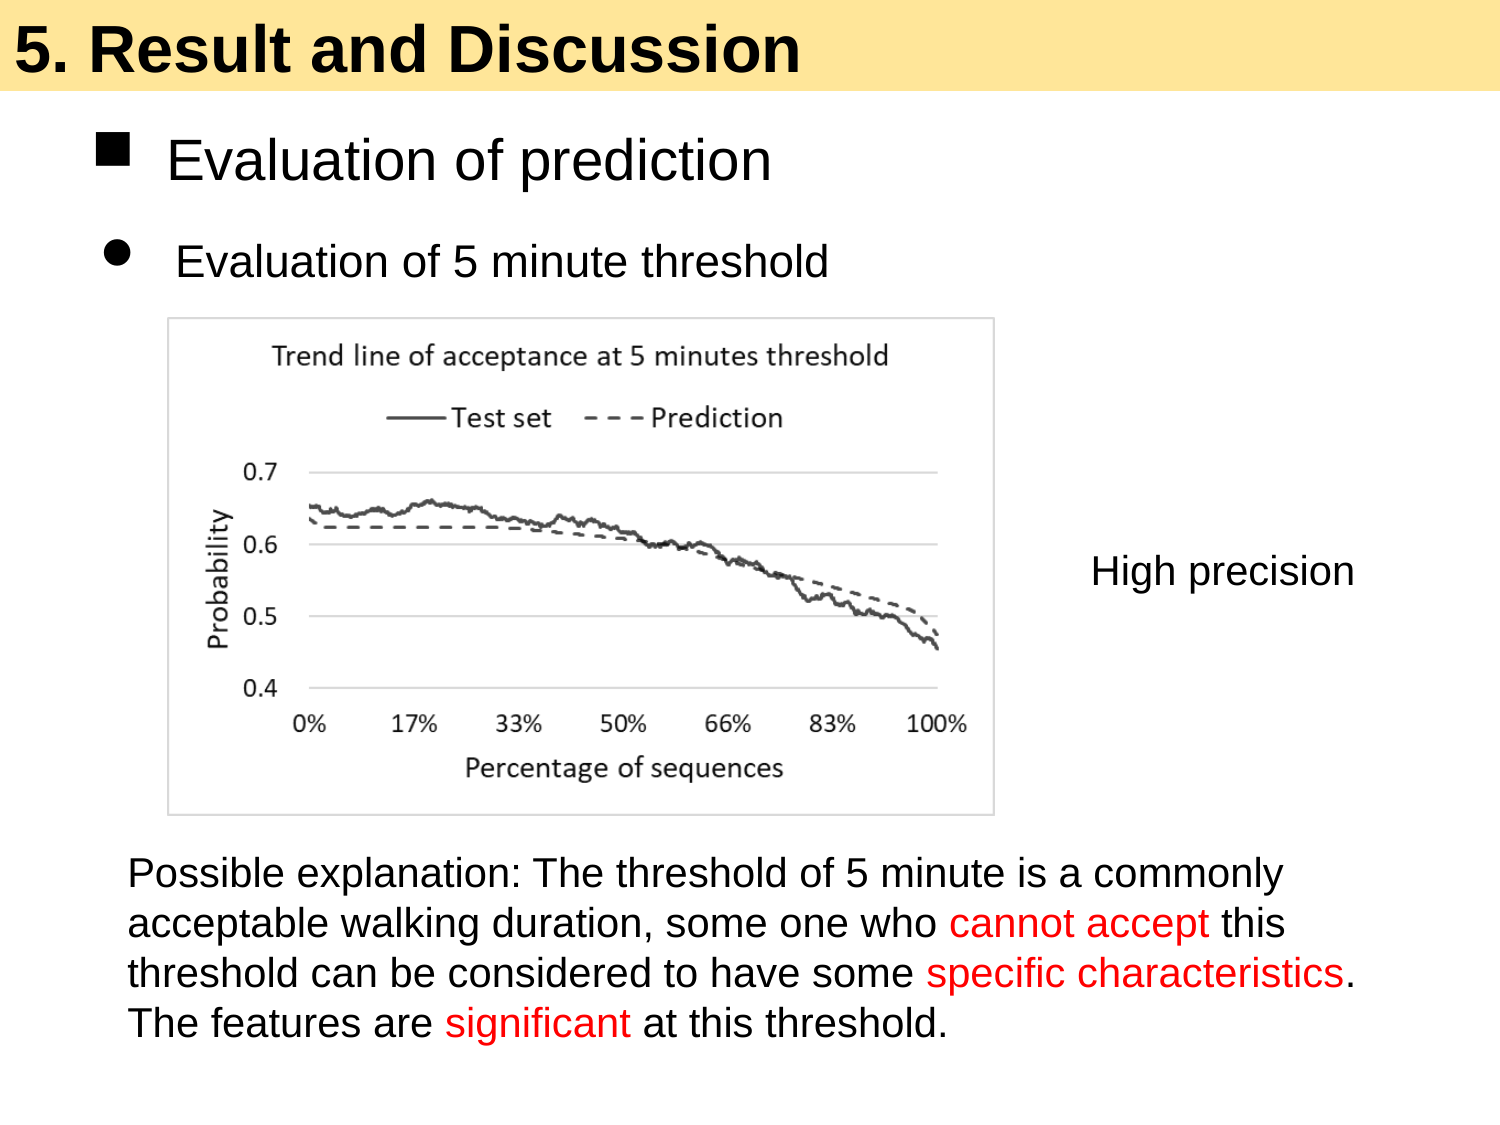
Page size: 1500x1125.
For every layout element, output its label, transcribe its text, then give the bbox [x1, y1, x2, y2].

text_box Possible explanation: The threshold of 5 minute is a commonly acceptable walking duration, some one who cannot accept this threshold can be considered to have some specific characteristics. The features are significant at this threshold. [112, 838, 1388, 1054]
text_box High precision [1075, 536, 1371, 601]
text_box Evaluation of 5 minute threshold [85, 223, 859, 294]
text_box Evaluation of prediction [76, 114, 789, 200]
picture [167, 317, 995, 816]
text_box 5. Result and Discussion [0, 0, 1500, 92]
